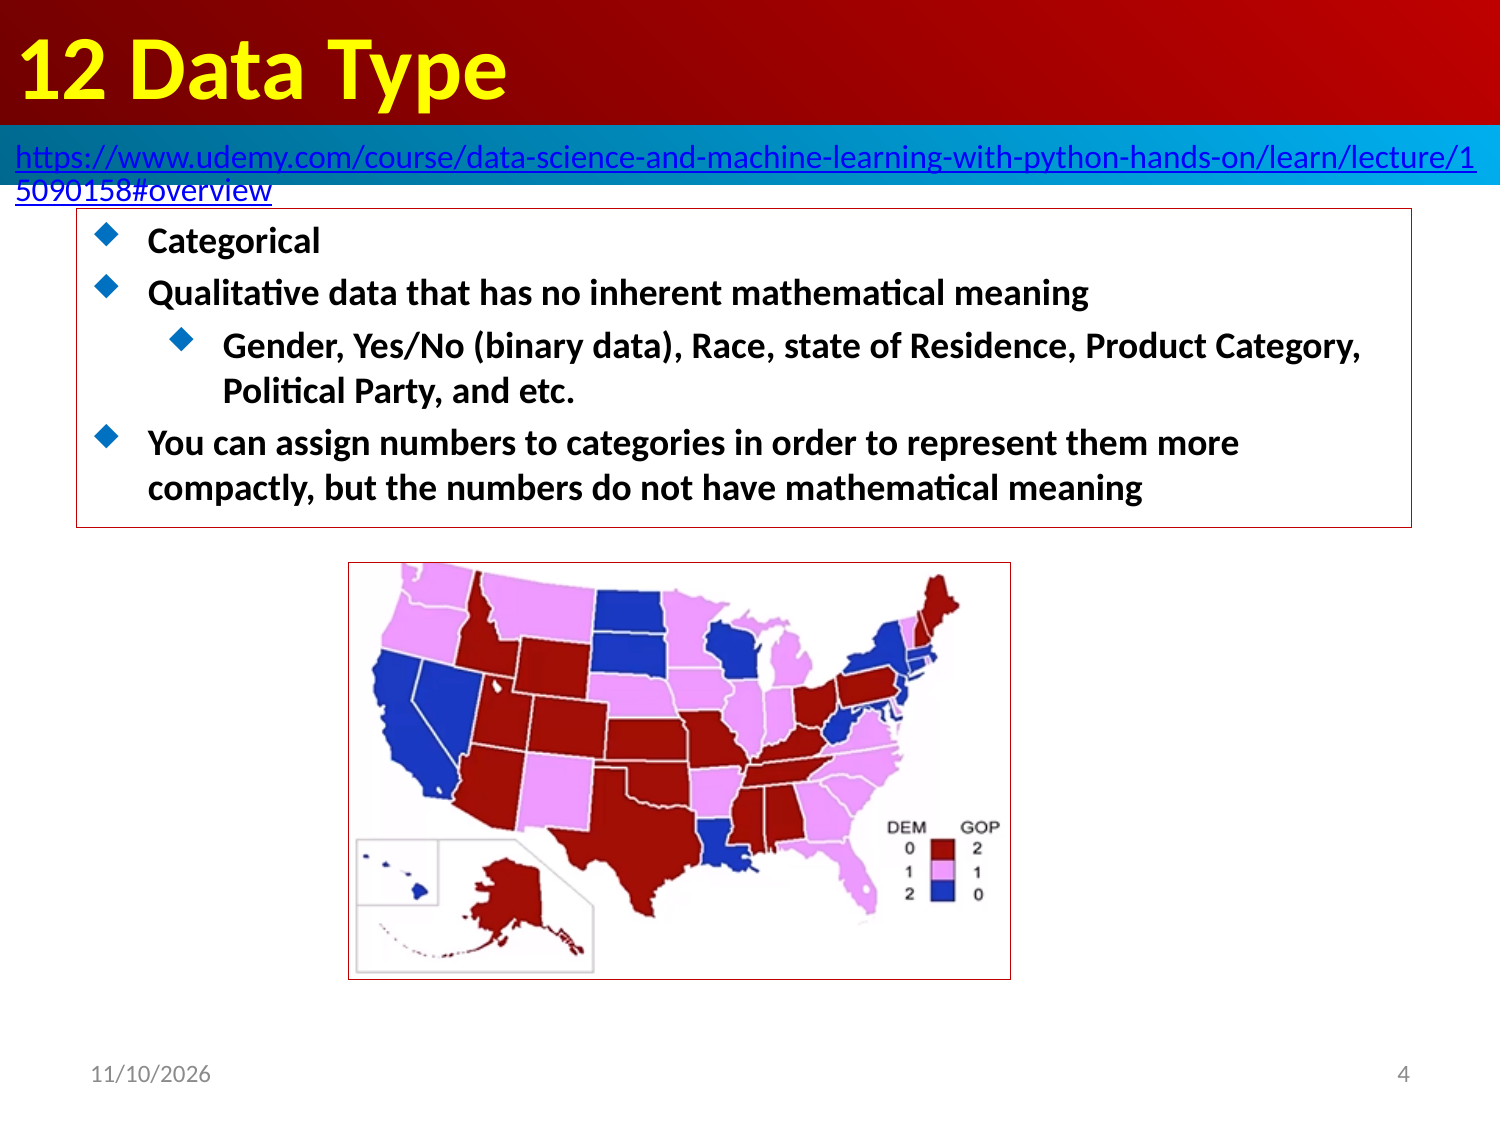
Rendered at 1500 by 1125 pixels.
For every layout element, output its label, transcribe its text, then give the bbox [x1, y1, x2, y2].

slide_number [75, 1042, 425, 1103]
title 12 Data Type [0, 0, 1500, 125]
picture [348, 562, 1011, 980]
subtitle Categorical Qualitative data that has no inherent mathematical meaning Gender, Yes/No (binary data), Race, state of Residence, Product Category, Political Party, and etc. You can assign numbers to categories in order to represent them more compactly, but the numbers do not have mathematical meaning [76, 208, 1412, 528]
text_box https://www.udemy.com/course/data-science-and-machine-learning-with-python-hands-on/learn/lecture/15090158#overview [0, 125, 1500, 185]
slide_number 4 [1074, 1042, 1425, 1103]
